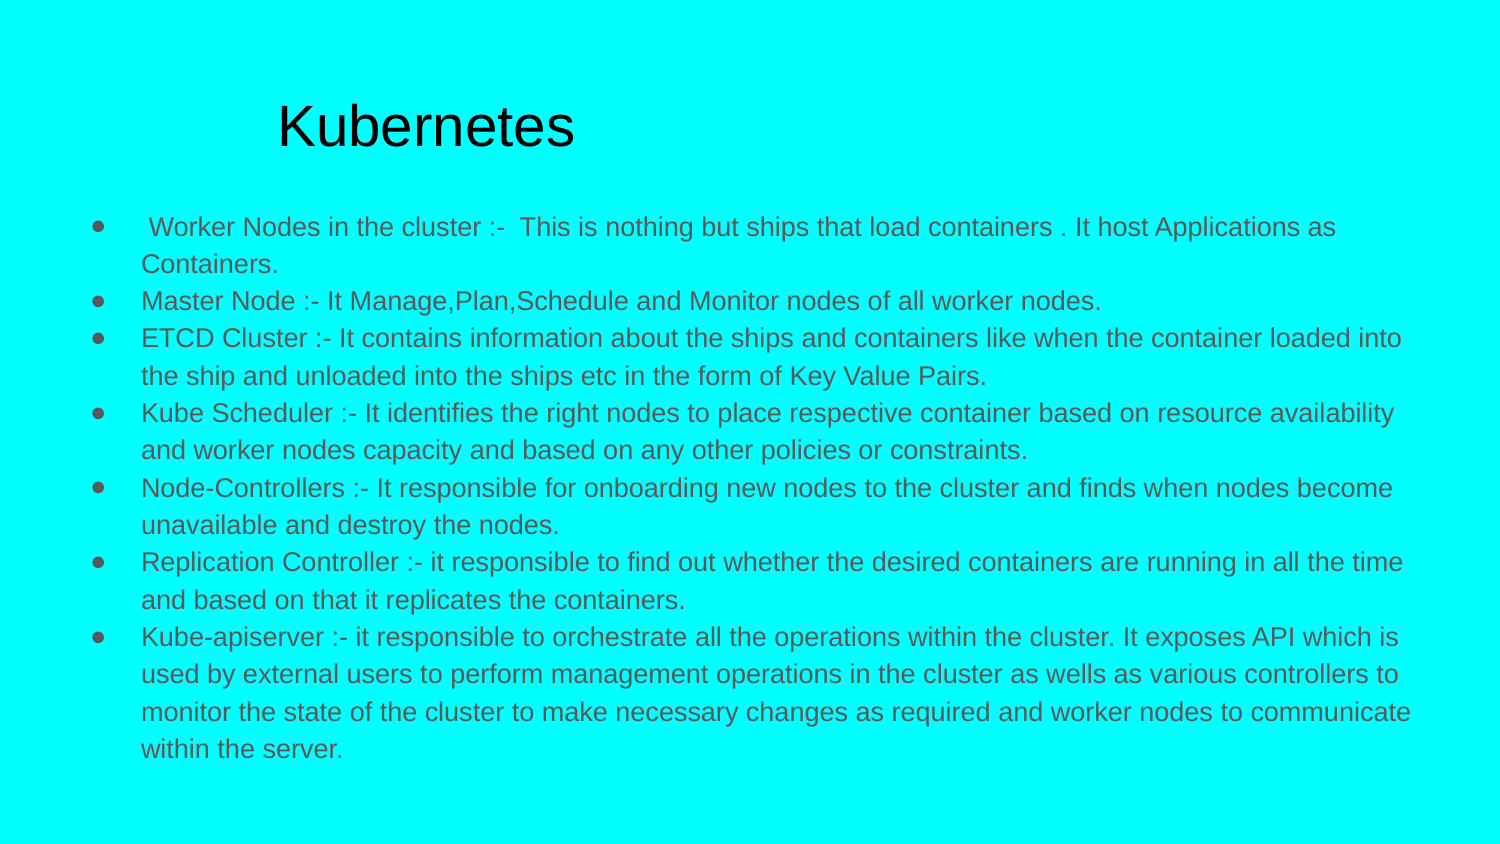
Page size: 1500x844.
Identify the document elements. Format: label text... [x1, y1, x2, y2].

title Kubernetes [51, 72, 1449, 167]
list Worker Nodes in the cluster :- This is nothing but ships that load containers . It host Applications as Containers. Master Node :- It Manage,Plan,Schedule and Monitor nodes of all worker nodes. ETCD Cluster :- It contains information about the ships and containers like when the container loaded into the ship and unloaded into the ships etc in the form of Key Value Pairs. Kube Scheduler :- It identifies the right nodes to place respective container based on resource availability and worker nodes capacity and based on any other policies or constraints. Node-Controllers :- It responsible for onboarding new nodes to the cluster and finds when nodes become unavailable and destroy the nodes. Replication Controller :- it responsible to find out whether the desired containers are running in all the time and based on that it replicates the containers. Kube-apiserver :- it responsible to orchestrate all the operations within the cluster. It exposes API which is used by external users to perform management operations in the cluster as wells as various controllers to monitor the state of the cluster to make necessary changes as required and worker nodes to communicate within the server. [51, 189, 1449, 834]
